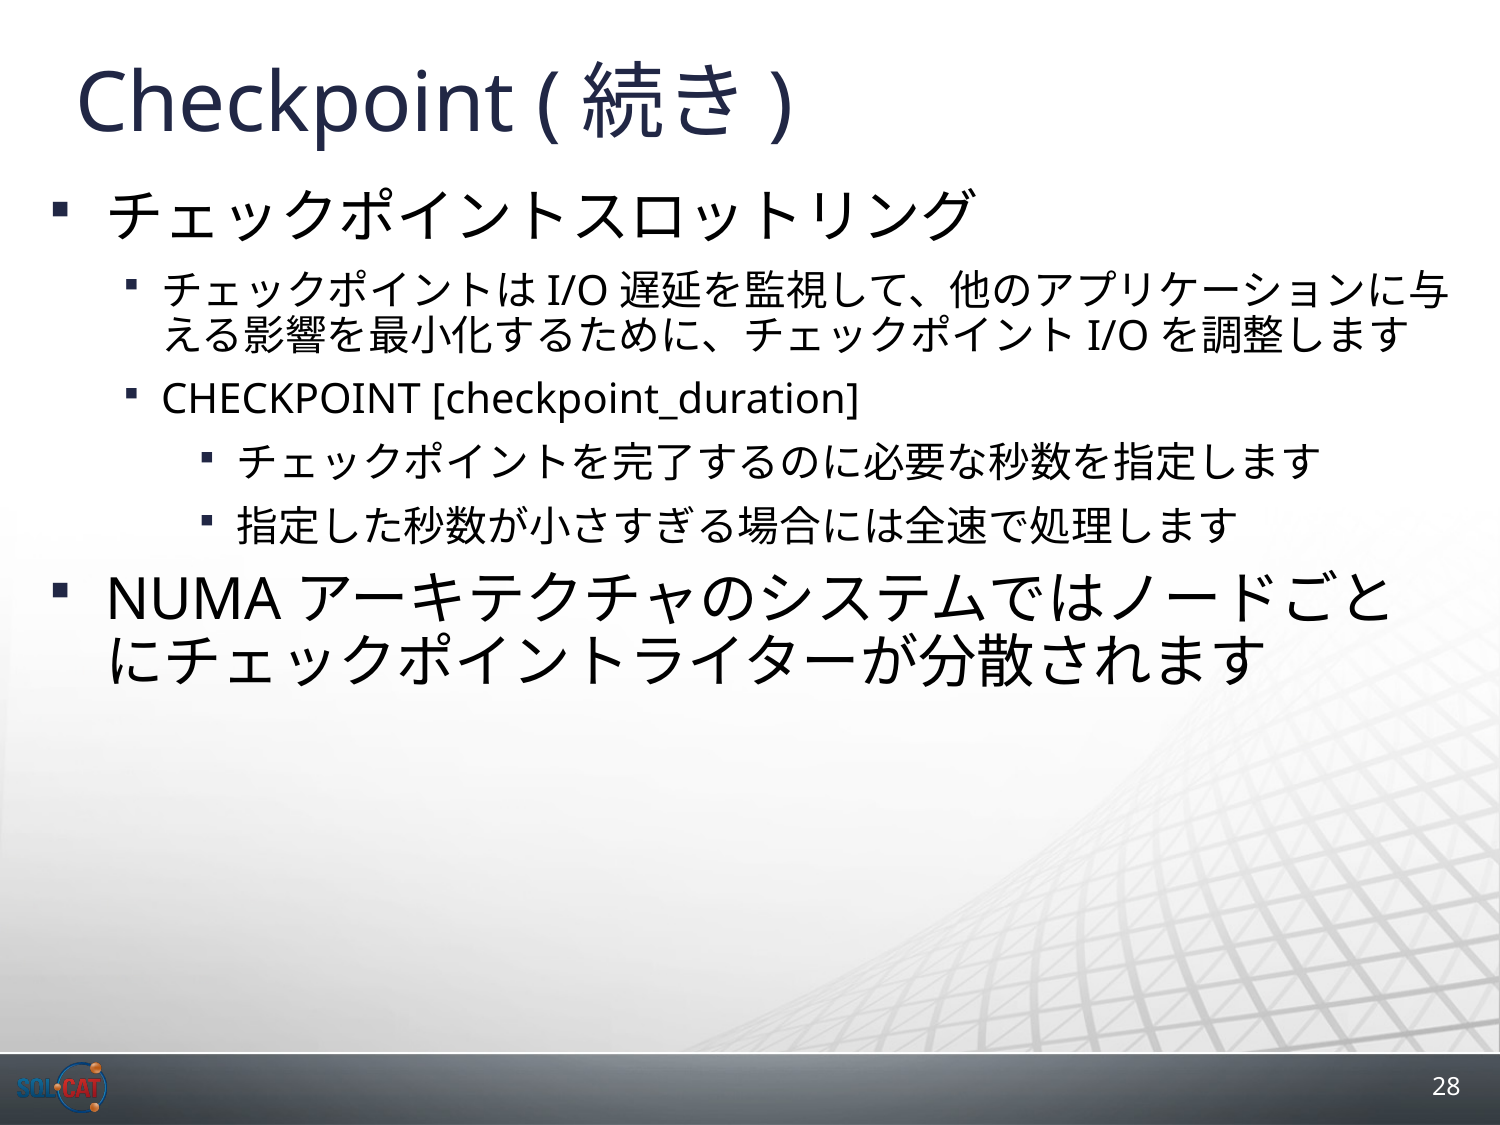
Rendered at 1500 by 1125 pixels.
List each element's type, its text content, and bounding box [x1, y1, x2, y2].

picture [0, 0, 1500, 1125]
title Checkpoint (続き) [74, 59, 1441, 161]
list チェックポイントスロットリング チェックポイントはI/O遅延を監視して、他のアプリケーションに与える影響を最小化するために、チェックポイントI/Oを調整します CHECKPOINT [checkpoint_duration] チェックポイントを完了するのに必要な秒数を指定します 指定した秒数が小さすぎる場合には全速で処理します NUMAアーキテクチャのシステムではノードごとにチェックポイントライターが分散されます [48, 187, 1452, 509]
